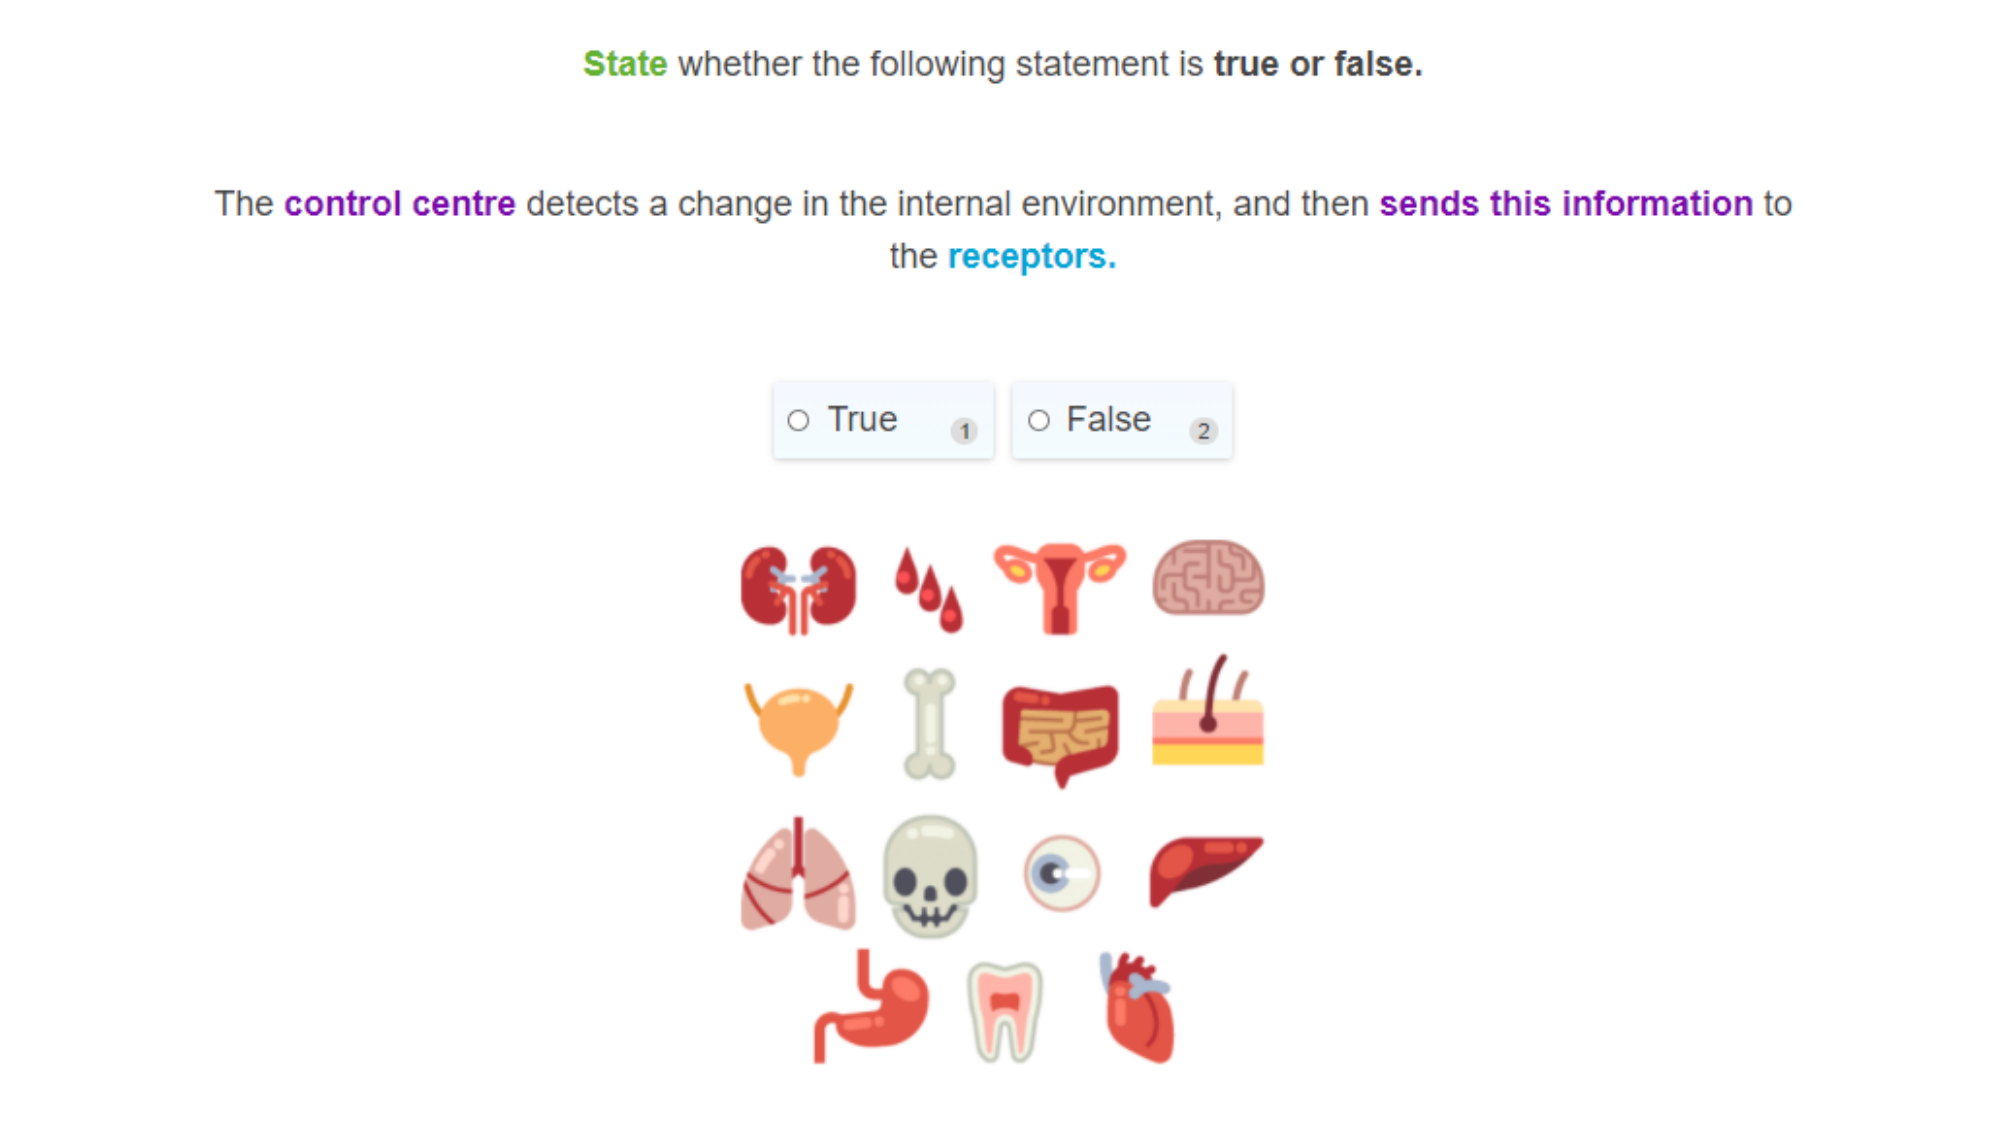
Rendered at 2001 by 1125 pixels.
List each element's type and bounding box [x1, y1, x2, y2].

picture [168, 49, 1809, 1117]
